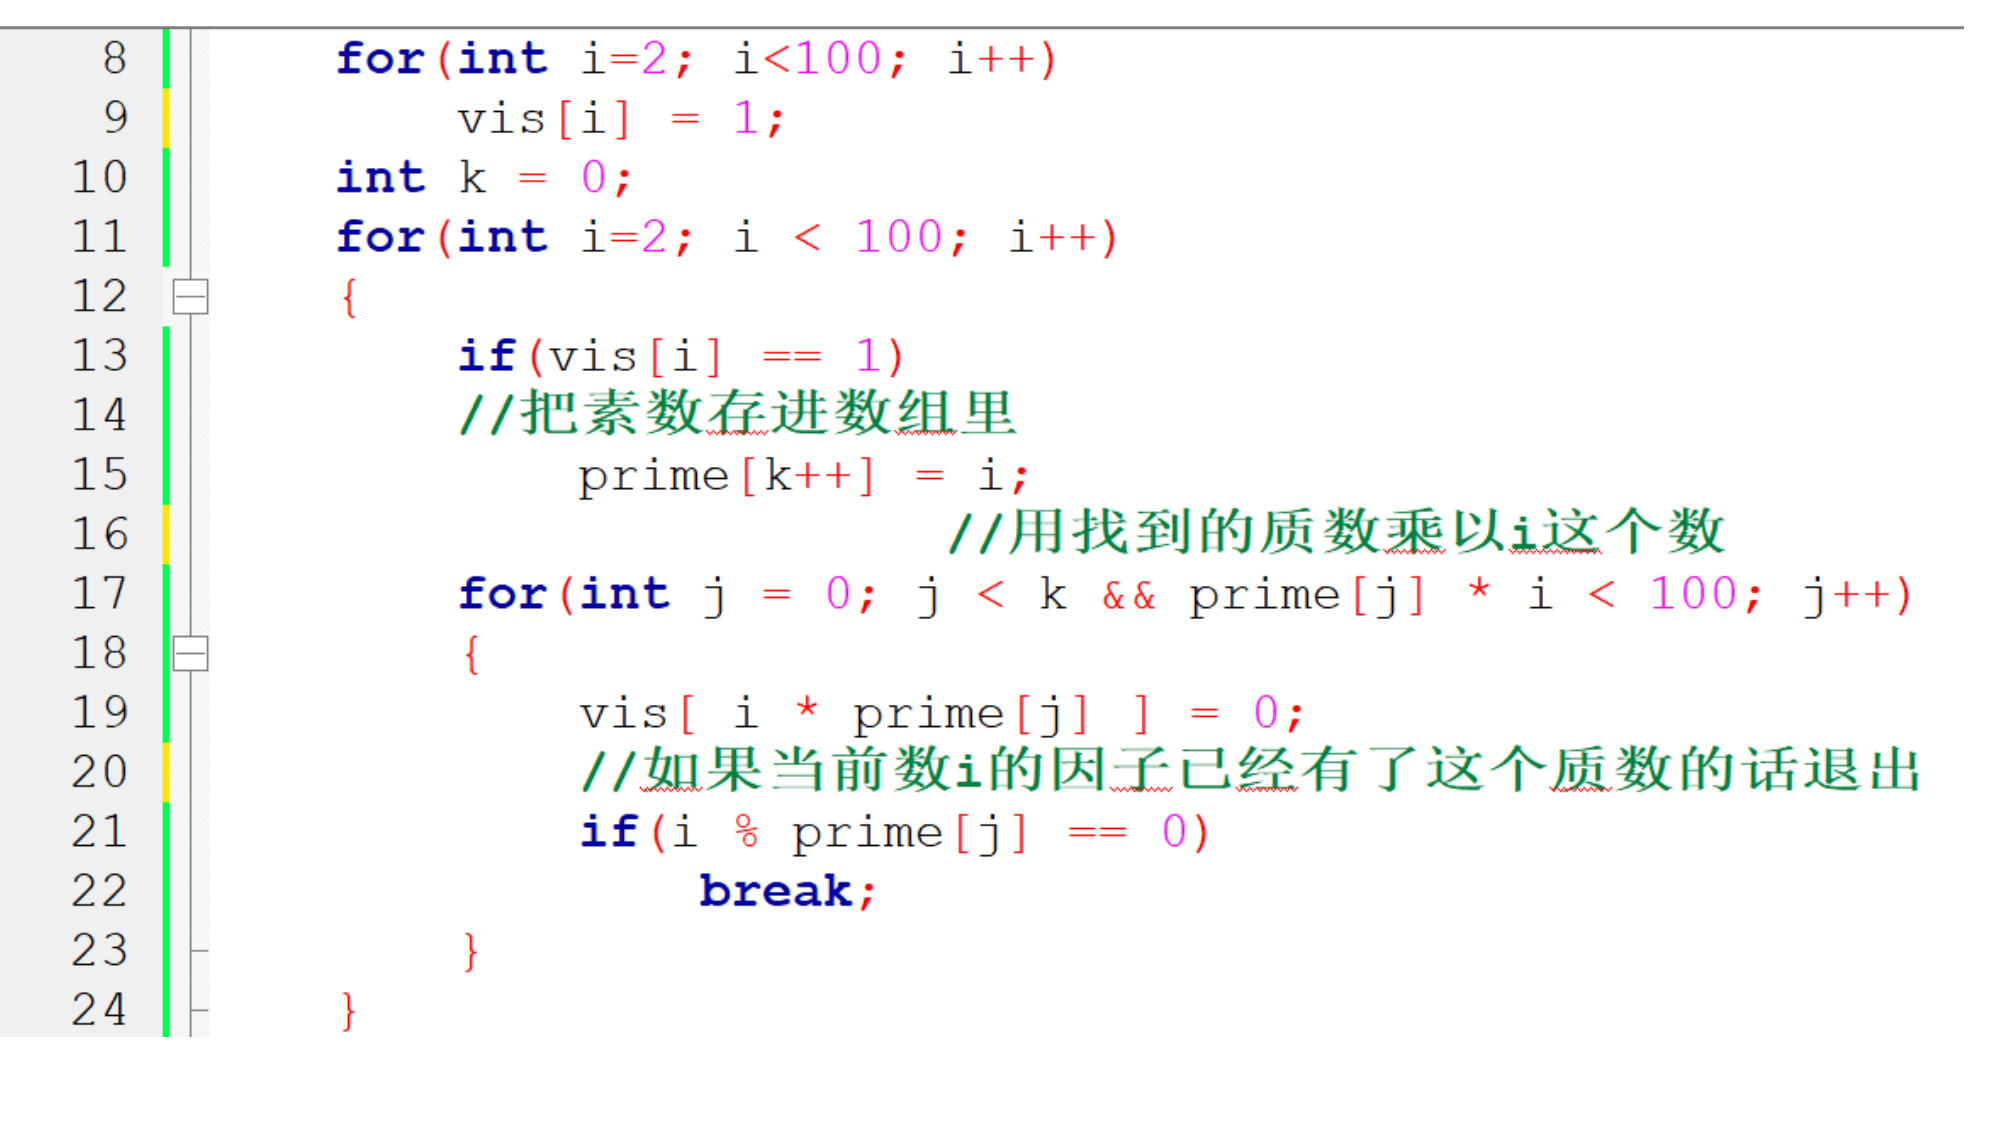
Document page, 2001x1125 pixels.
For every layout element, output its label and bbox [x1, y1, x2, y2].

picture [0, 26, 1964, 1037]
